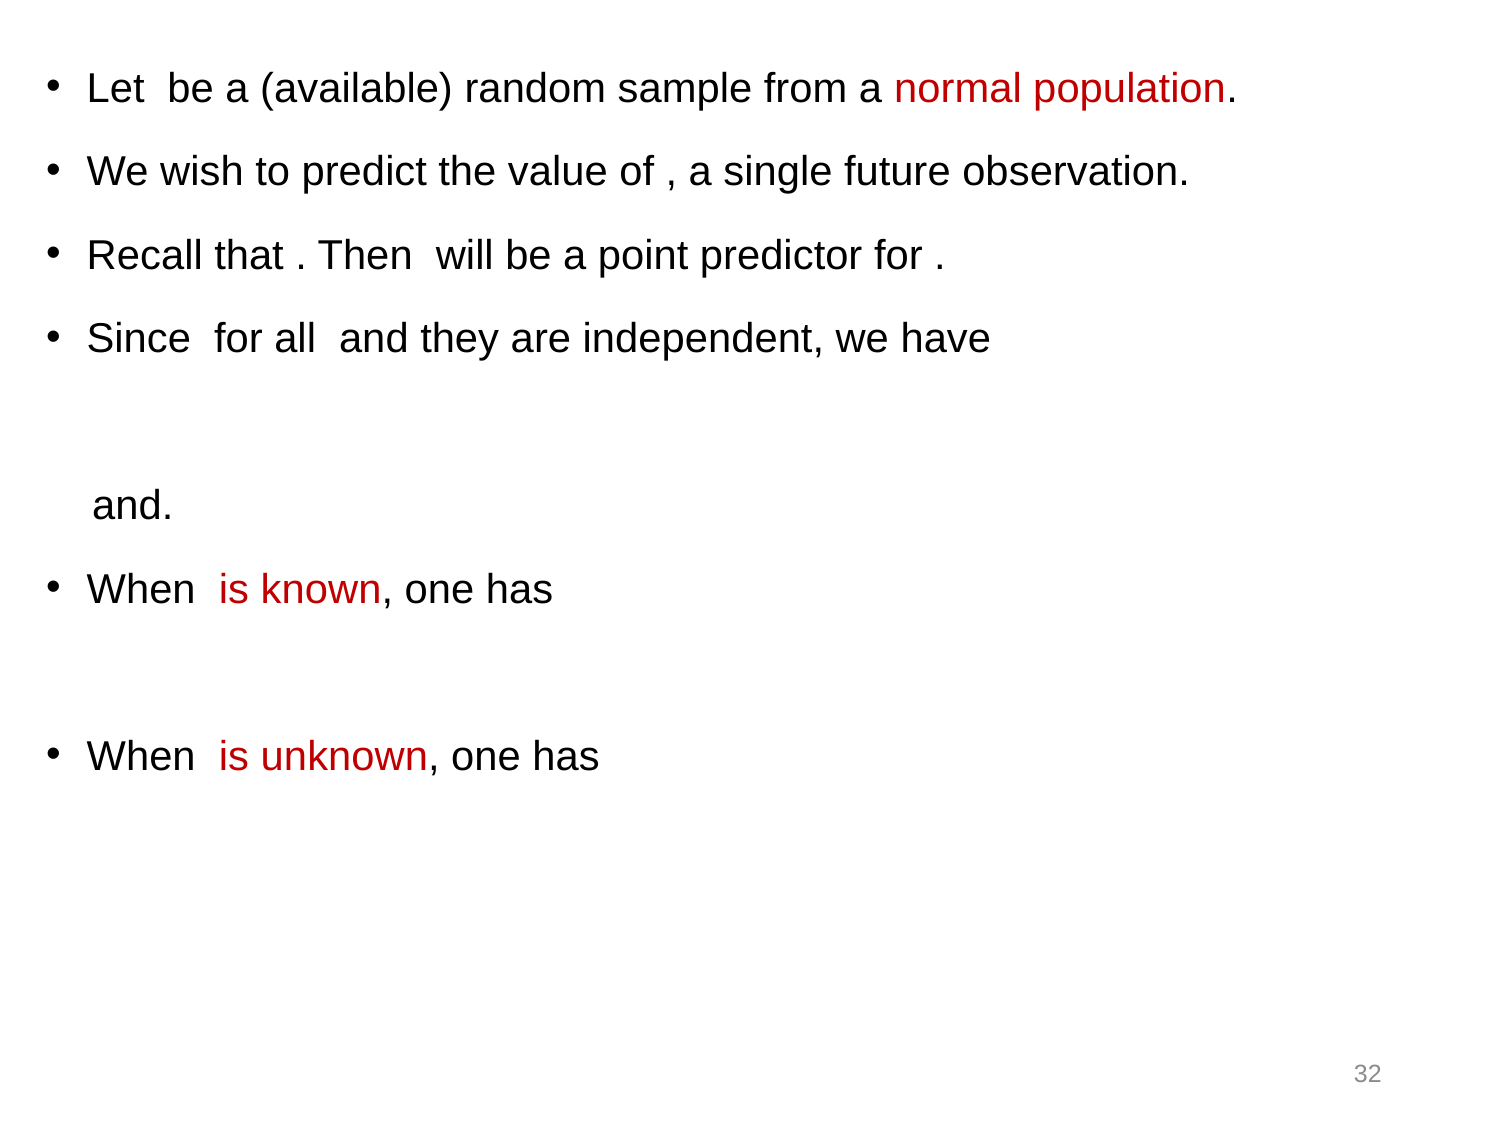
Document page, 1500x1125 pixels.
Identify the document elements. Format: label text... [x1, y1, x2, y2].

slide_number 32 [1059, 1042, 1397, 1103]
